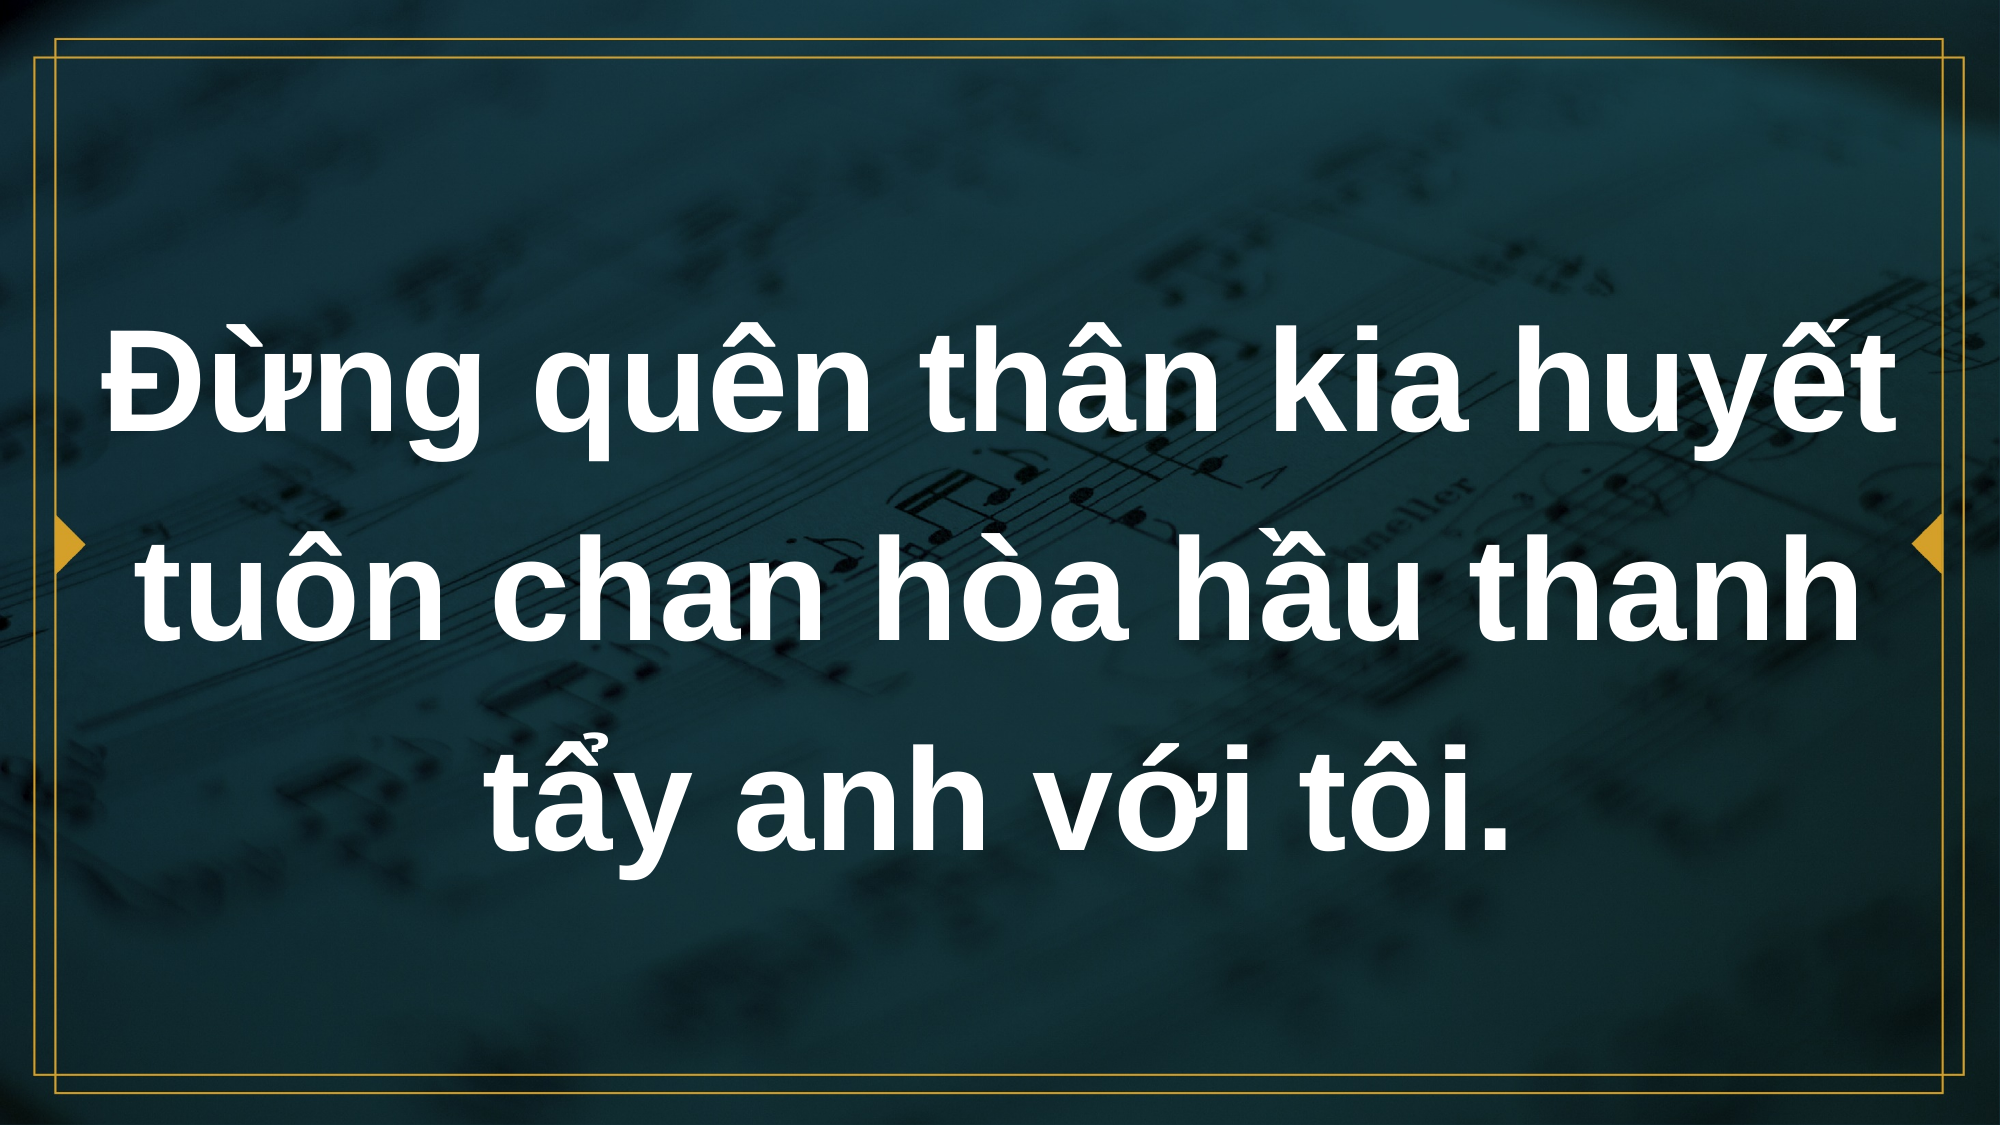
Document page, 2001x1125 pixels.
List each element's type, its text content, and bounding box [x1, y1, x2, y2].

picture [0, 0, 2000, 1125]
title Đừng quên thân kia huyết tuôn chan hòa hầu thanh tẩy anh với tôi. [55, 53, 1945, 1077]
